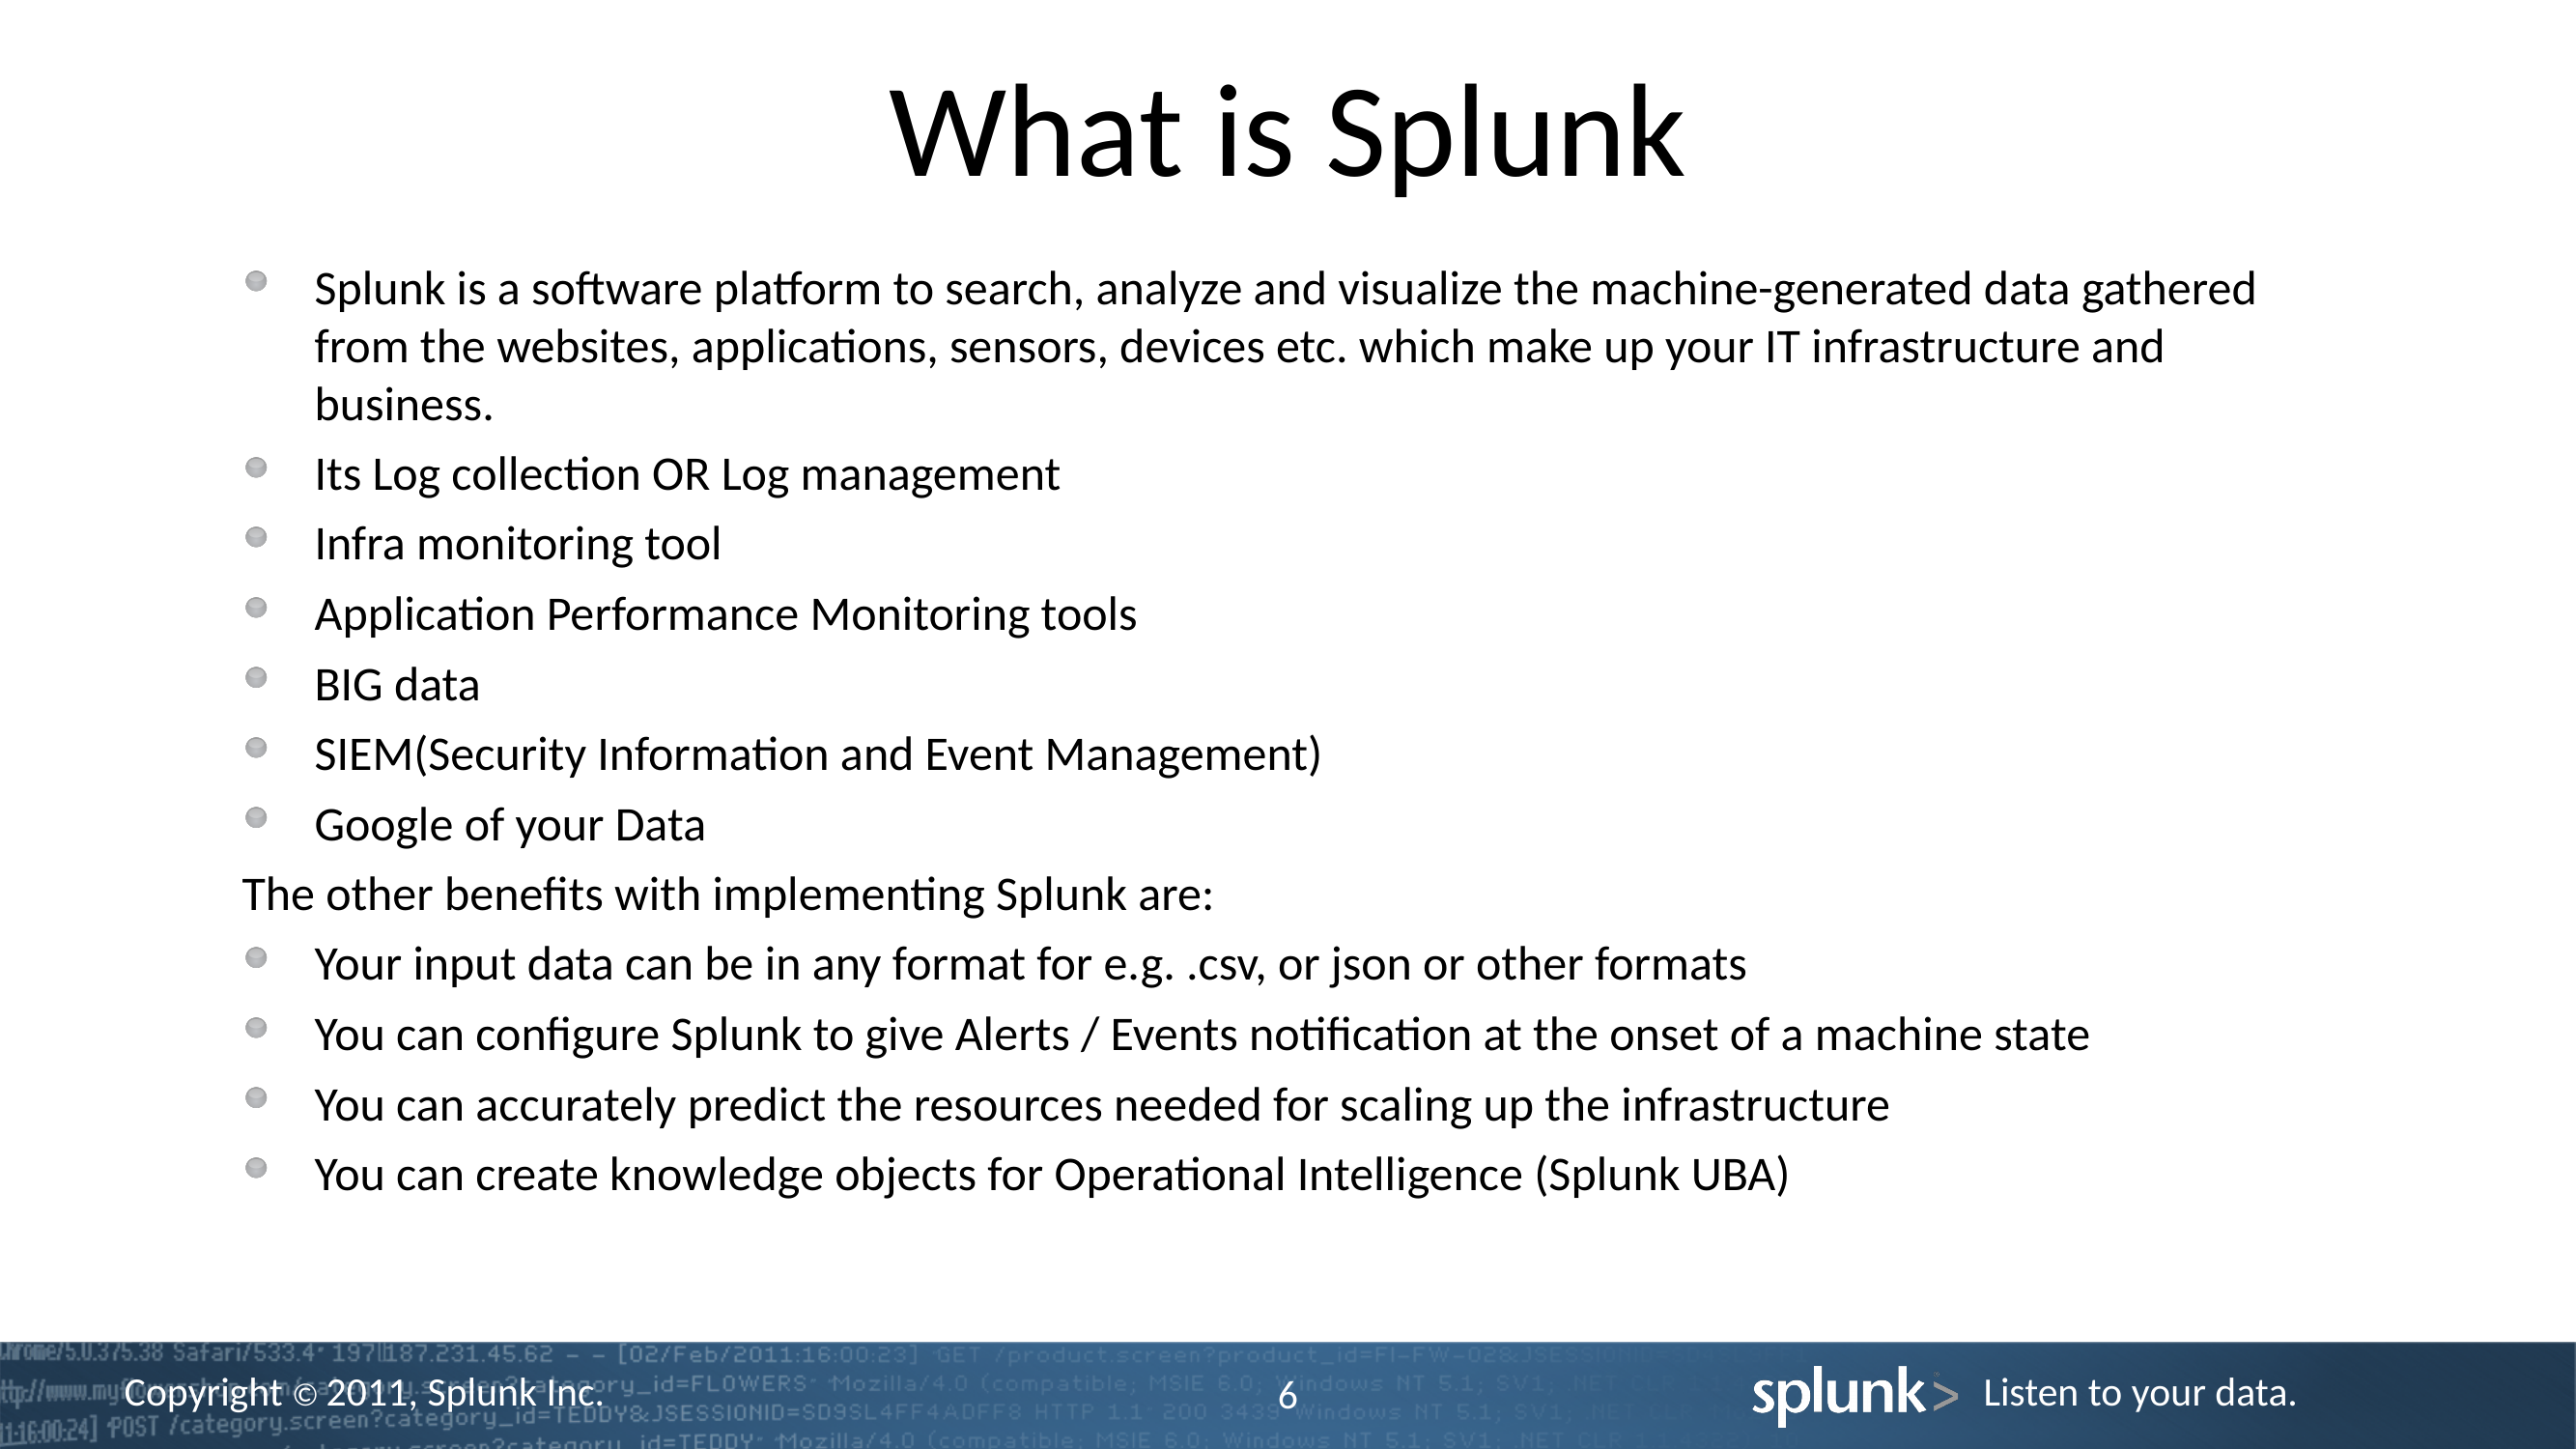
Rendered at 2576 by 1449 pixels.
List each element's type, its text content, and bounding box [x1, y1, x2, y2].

picture [241, 1152, 270, 1190]
title What is Splunk [0, 3, 2576, 244]
picture [241, 522, 270, 559]
picture [241, 942, 270, 980]
picture [241, 452, 270, 490]
picture [241, 732, 270, 770]
picture [241, 1082, 270, 1121]
picture [241, 266, 270, 303]
picture [241, 592, 270, 630]
picture [241, 662, 270, 700]
slide_number 6 [1233, 1356, 1343, 1430]
picture [241, 802, 270, 840]
picture [0, 1342, 2576, 1449]
picture [241, 1012, 270, 1050]
list Splunk is a software platform to search, analyze and visualize the machine-generated data gathered from the websites, applications, sensors, devices etc. which make up your IT infrastructure and business. Its Log collection OR Log management Infra monitoring tool Application Performance Monitoring tools BIG data SIEM(Security Information and Event Management) Google of your Data The other benefits with implementing Splunk are: Your input data can be in any format for e.g. .csv, or json or other formats You can configure Splunk to give Alerts / Events notification at the onset of a machine state You can accurately predict the resources needed for scaling up the infrastructure You can create knowledge objects for Operational Intelligence (Splunk UBA) [218, 243, 2364, 1326]
